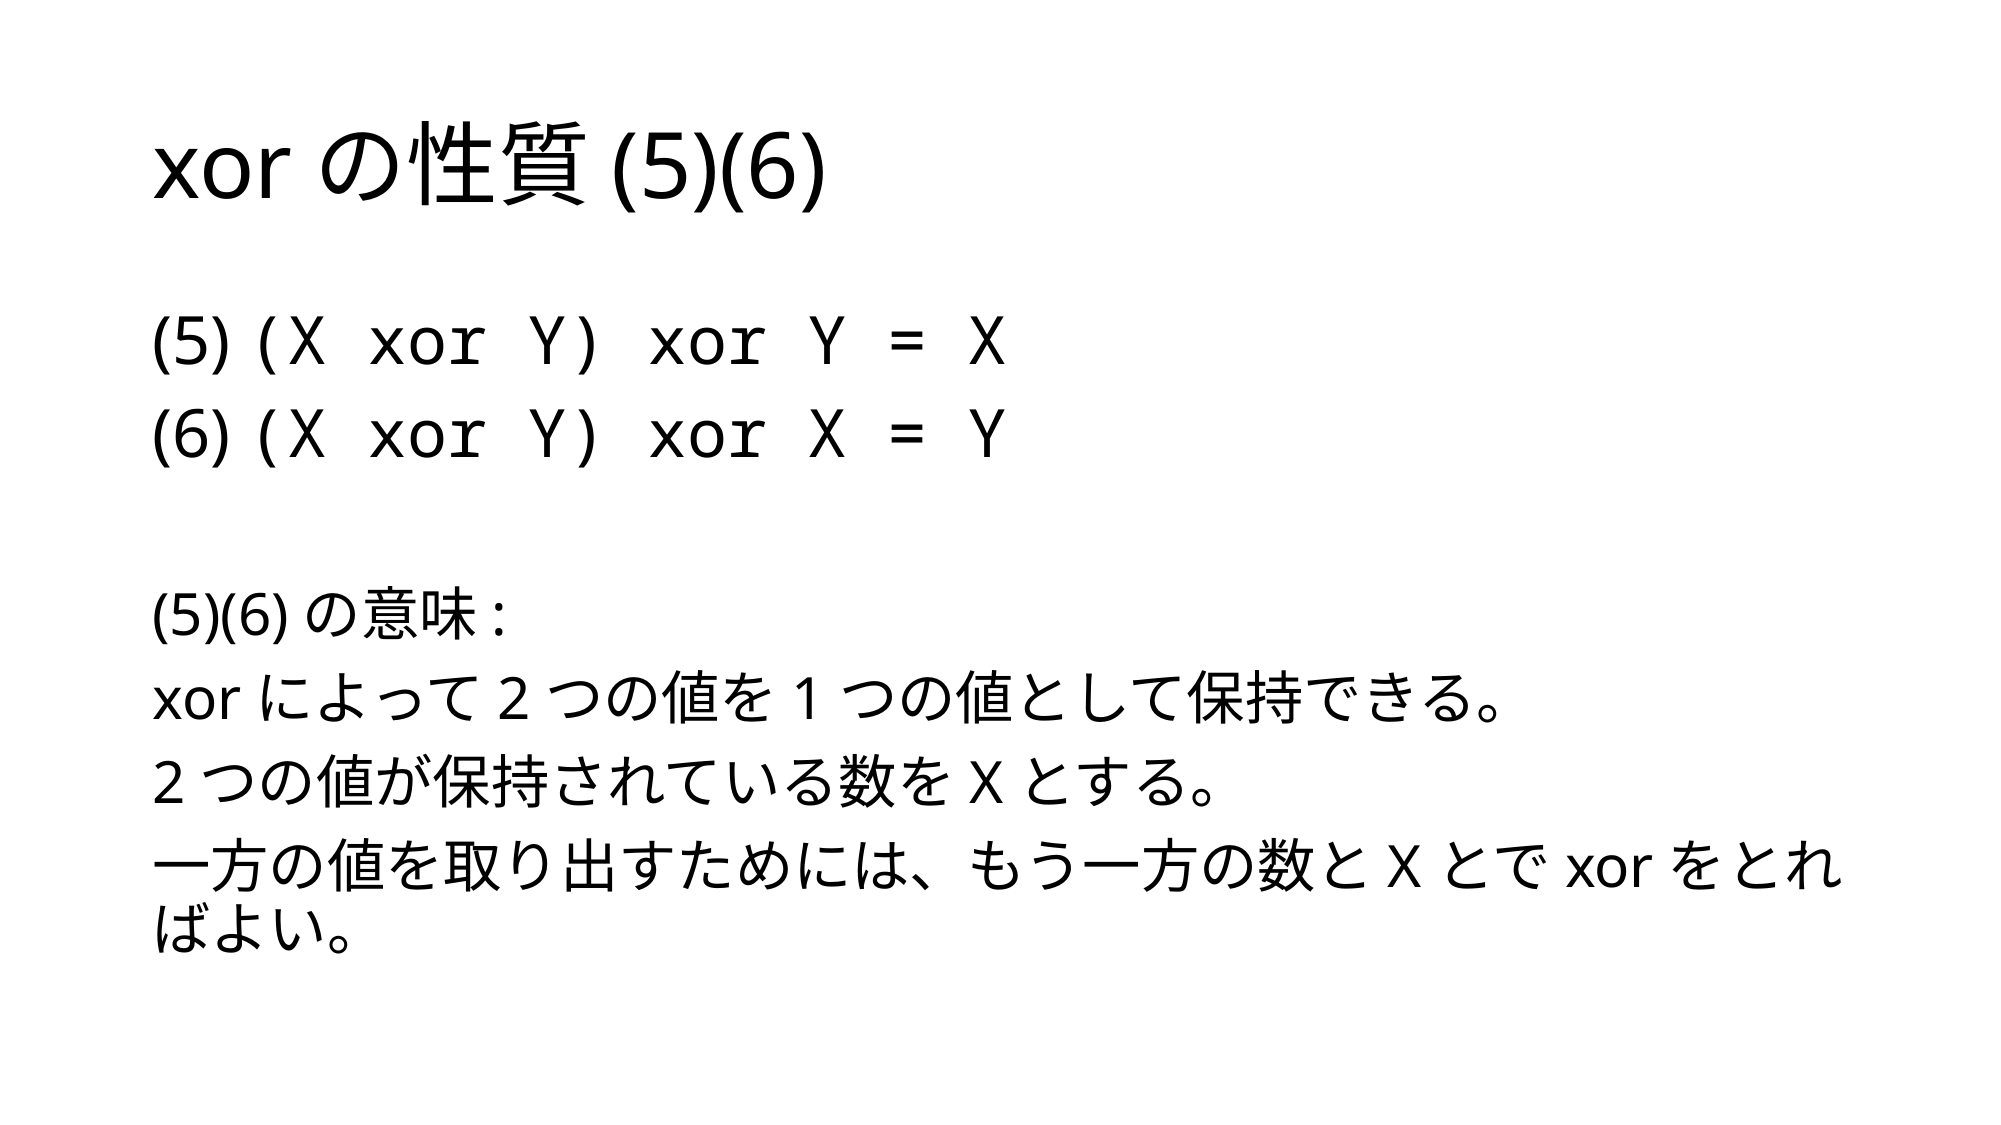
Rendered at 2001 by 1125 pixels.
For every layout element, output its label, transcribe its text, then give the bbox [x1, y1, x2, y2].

list (5) (X xor Y) xor Y = X (6) (X xor Y) xor X = Y (5)(6)の意味: xorによって2つの値を1つの値として保持できる。 2つの値が保持されている数をXとする。 一方の値を取り出すためには、もう一方の数とXとでxorをとればよい。 [137, 299, 1863, 1014]
title xorの性質(5)(6) [137, 59, 1863, 278]
